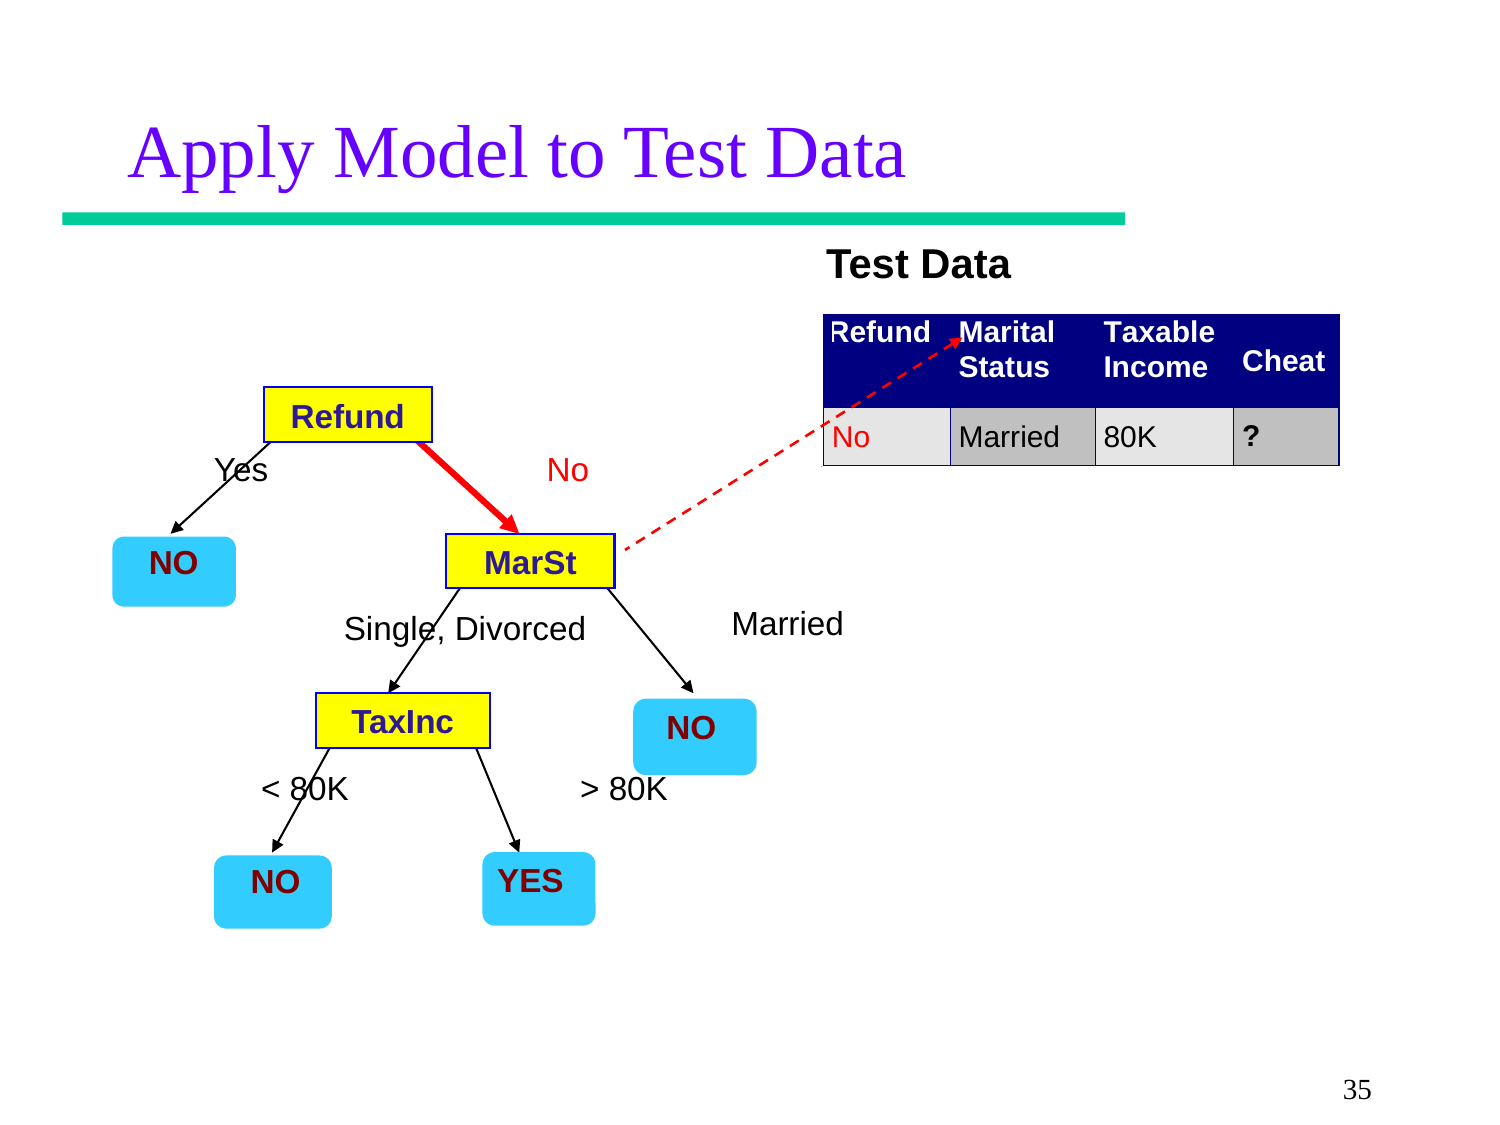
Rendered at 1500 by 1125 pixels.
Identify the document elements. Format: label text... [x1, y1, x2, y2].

title Apply Model to Test Data [112, 99, 1376, 201]
text_box TaxInc [315, 693, 490, 748]
text_box NO [595, 698, 788, 754]
text_box Yes [86, 440, 284, 496]
slide_number 35 [1087, 1062, 1388, 1101]
text_box [388, 655, 415, 693]
text_box [112, 589, 236, 607]
text_box Single, Divorced [216, 600, 602, 655]
text_box [477, 496, 519, 533]
text_box NO [77, 533, 270, 589]
text_box [657, 650, 694, 694]
text_box [272, 815, 293, 852]
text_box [812, 313, 1362, 501]
text_box Refund [263, 387, 432, 443]
text_box [214, 908, 332, 929]
text_box YES [468, 852, 593, 907]
text_box No [419, 440, 604, 496]
text_box [170, 496, 212, 533]
text_box NO [179, 852, 372, 908]
text_box > 80K [452, 759, 683, 815]
text_box < 80K [133, 759, 364, 815]
text_box MarSt [446, 533, 615, 589]
text_box [503, 815, 521, 852]
text_box Married [604, 594, 869, 650]
text_box [633, 754, 757, 776]
text_box [482, 857, 596, 926]
text_box Test Data [787, 239, 1050, 294]
